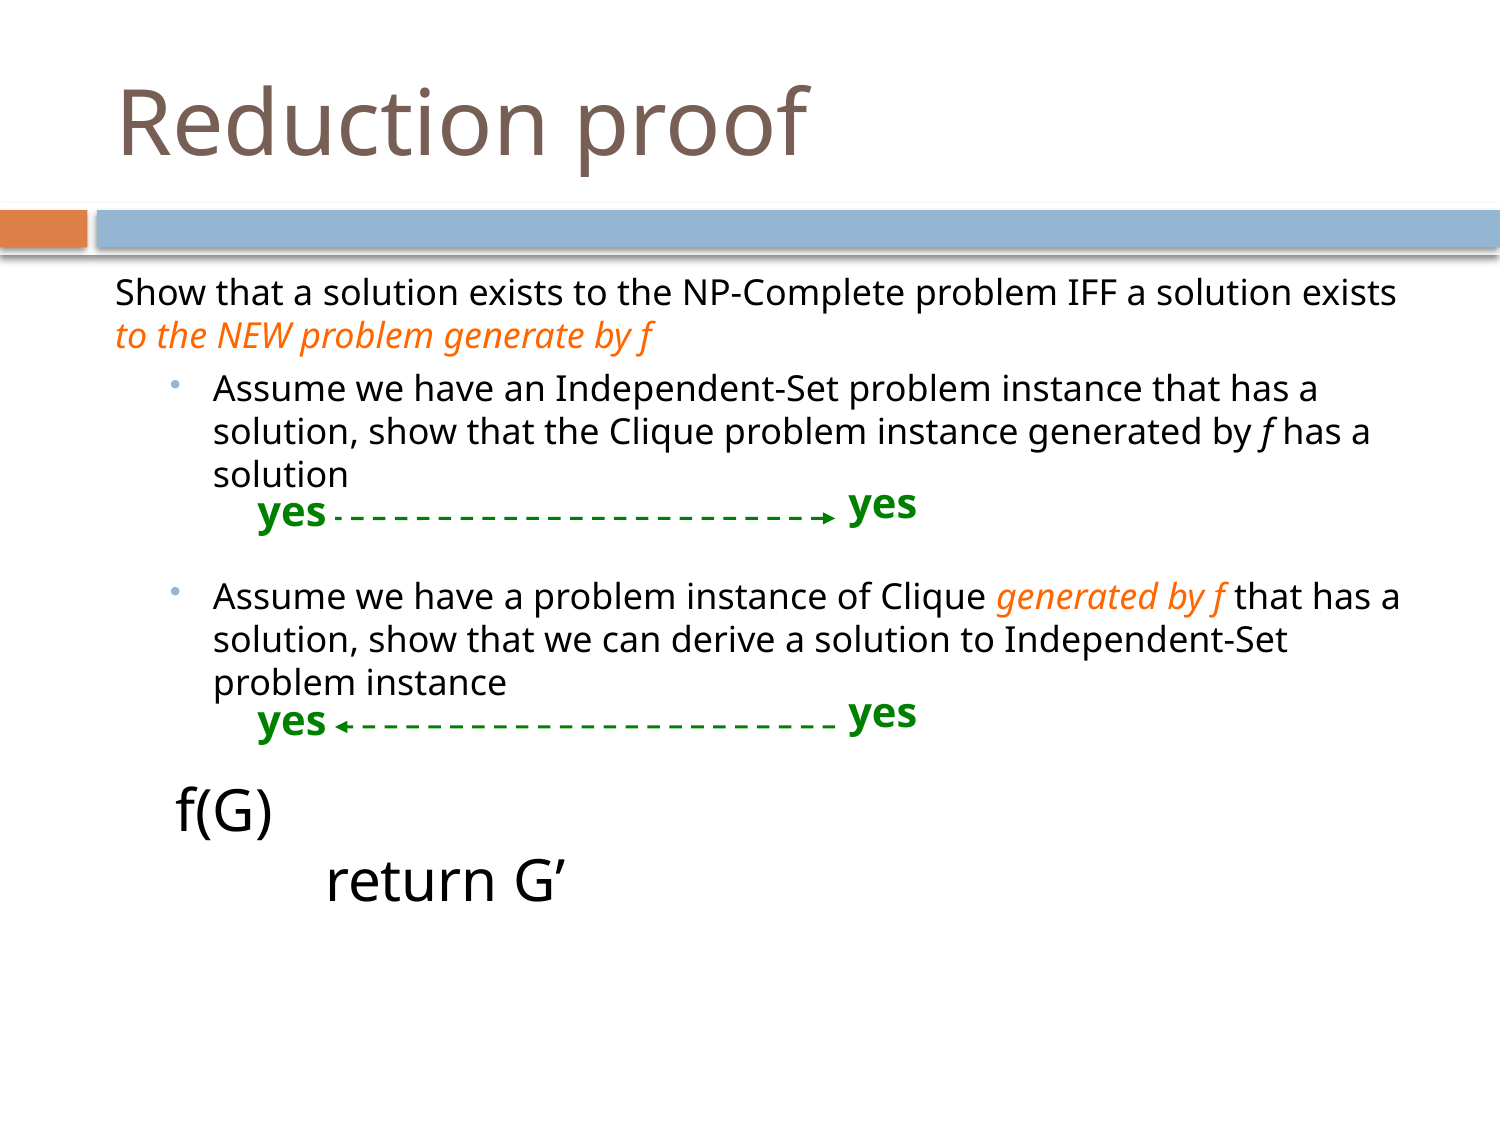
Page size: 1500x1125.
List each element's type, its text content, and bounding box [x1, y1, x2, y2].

list Show that a solution exists to the NP-Complete problem IFF a solution exists to the NEW problem generate by f Assume we have an Independent-Set problem instance that has a solution, show that the Clique problem instance generated by f has a solution Assume we have a problem instance of Clique generated by f that has a solution, show that we can derive a solution to Independent-Set problem instance [100, 262, 1438, 712]
text_box yes [242, 686, 342, 752]
text_box yes [242, 477, 342, 543]
text_box yes [833, 677, 933, 743]
text_box f(G) return G’ [100, 766, 941, 921]
text_box [817, 512, 836, 525]
text_box yes [833, 469, 933, 535]
text_box [335, 720, 348, 734]
title Reduction proof [100, 37, 1438, 200]
